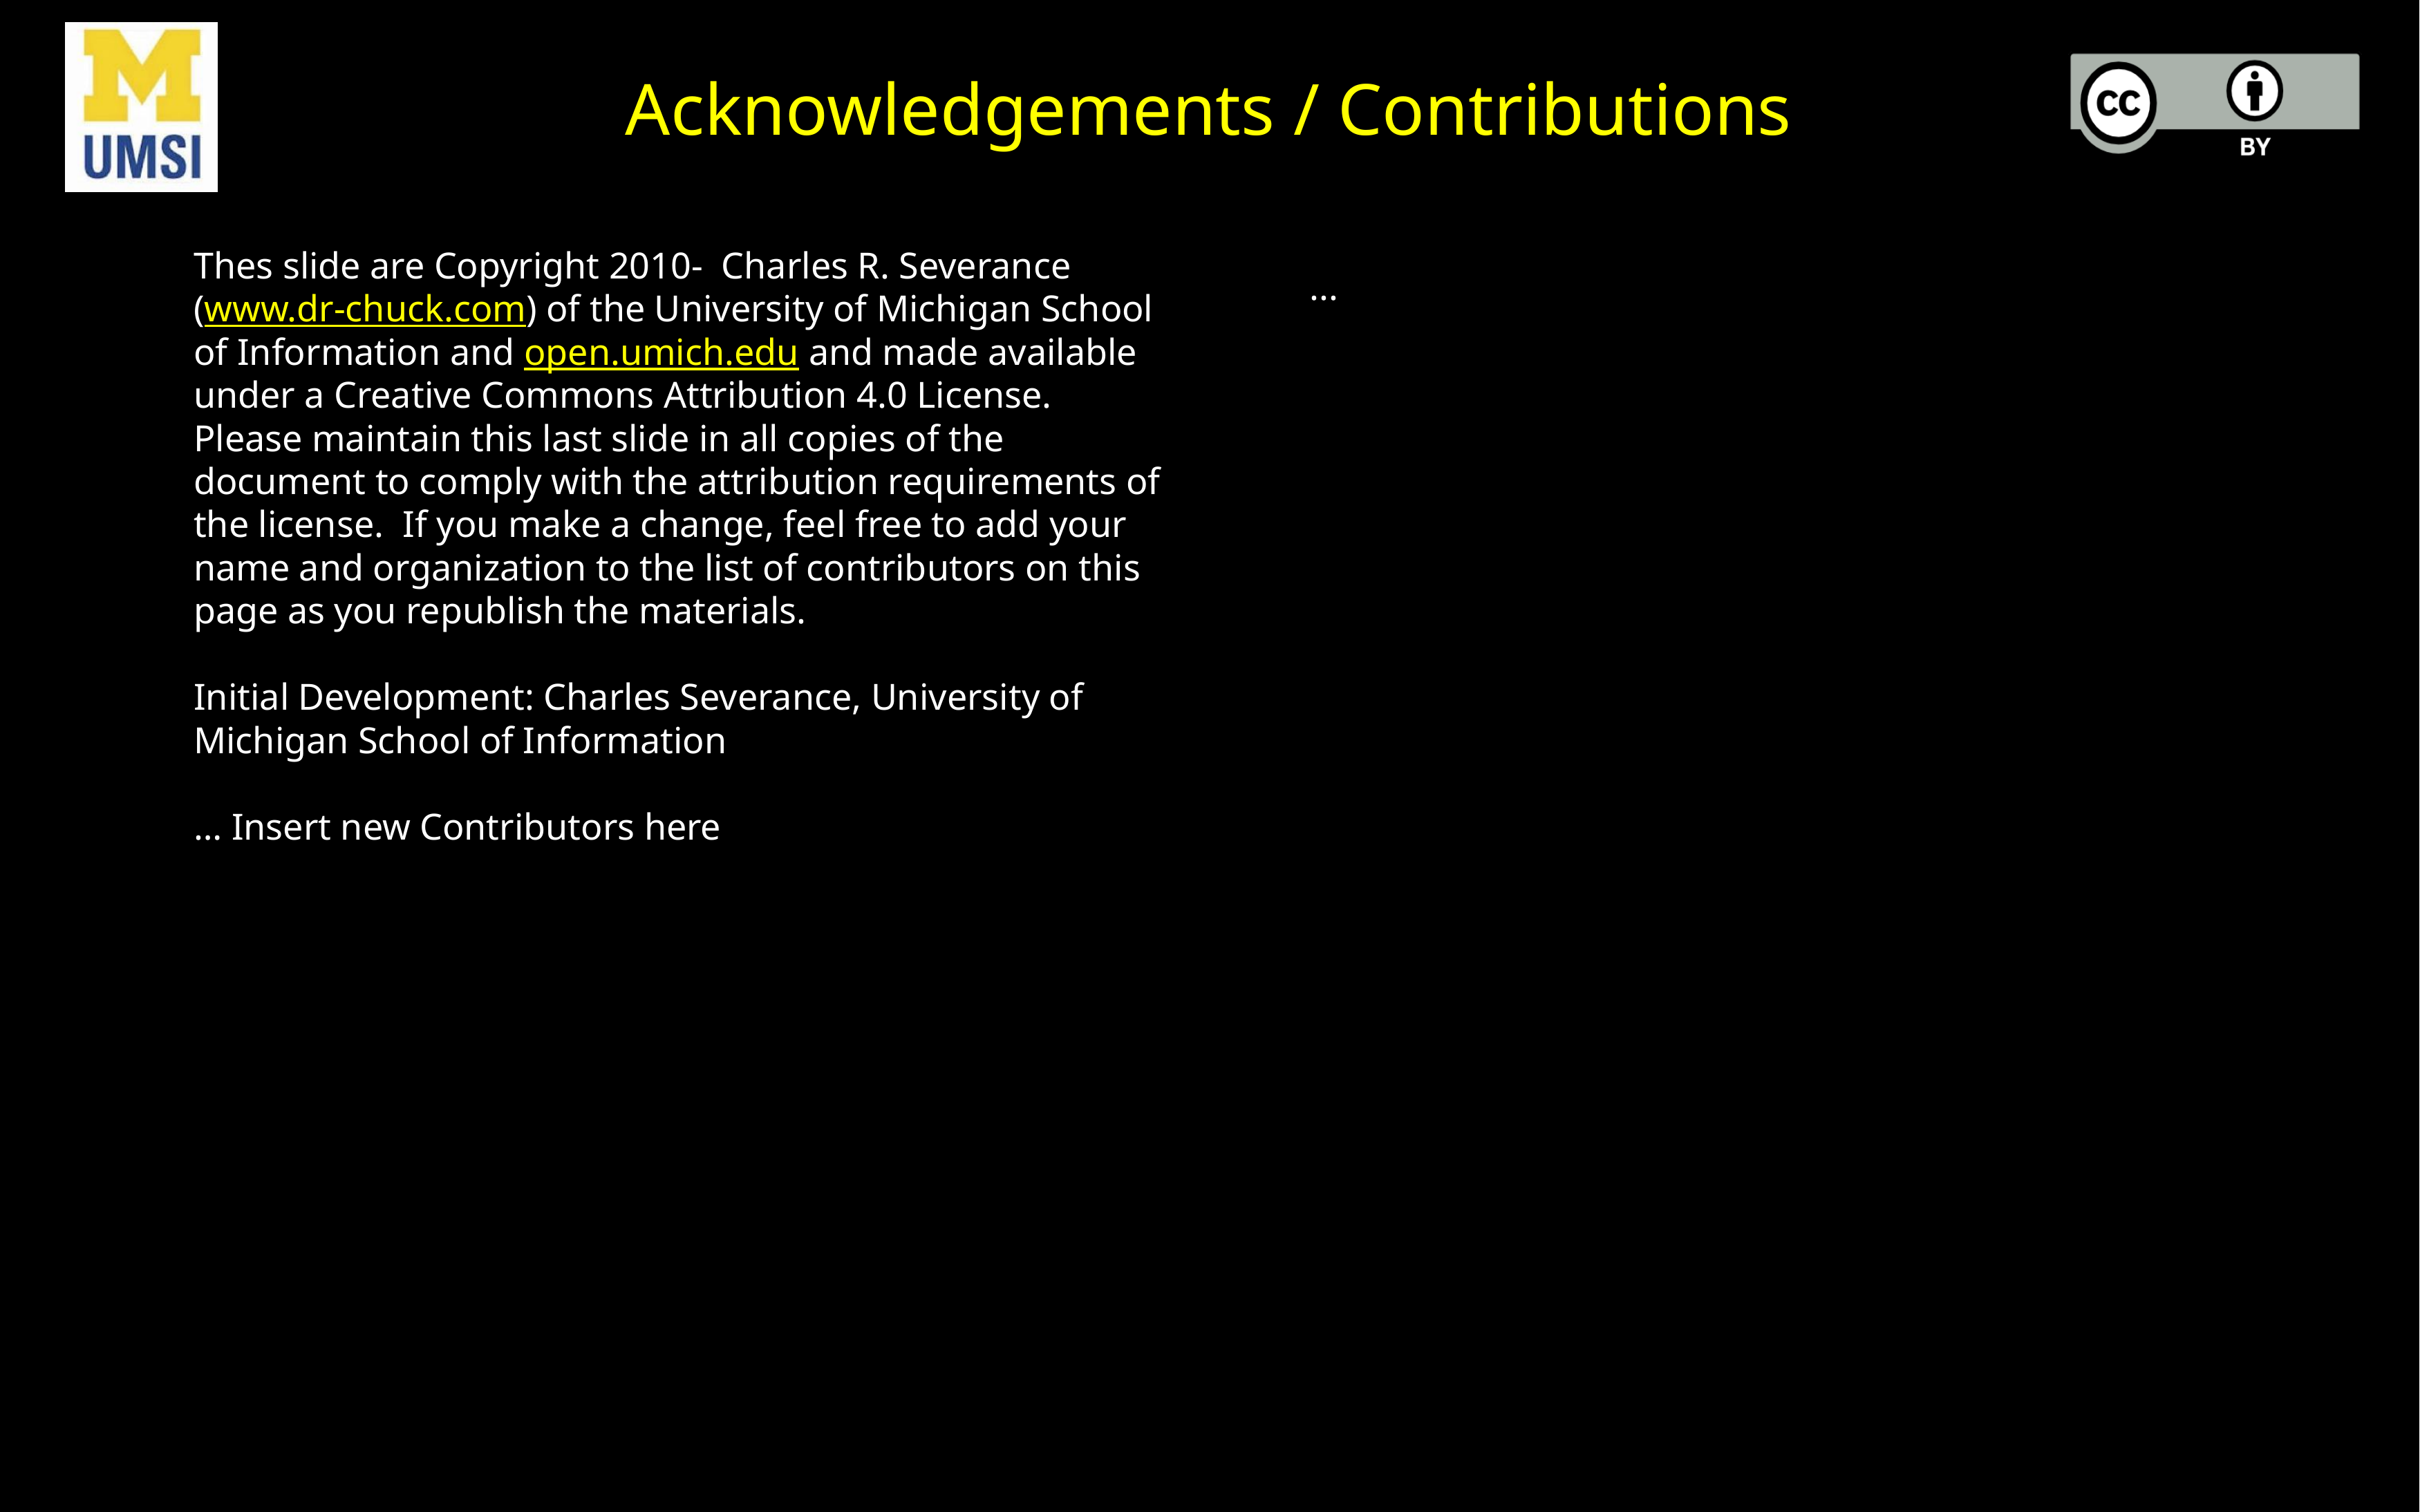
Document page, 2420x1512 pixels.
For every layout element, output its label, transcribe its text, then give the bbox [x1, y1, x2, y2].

text_box Thes slide are Copyright 2010- Charles R. Severance (www.dr-chuck.com) of the University of Michigan School of Information and open.umich.edu and made available under a Creative Commons Attribution 4.0 License. Please maintain this last slide in all copies of the document to comply with the attribution requirements of the license. If you make a change, feel free to add your name and organization to the list of contributors on this page as you republish the materials. Initial Development: Charles Severance, University of Michigan School of Information … Insert new Contributors here [179, 228, 1192, 1399]
picture [64, 21, 218, 192]
title Acknowledgements / Contributions [224, 39, 2246, 175]
picture [2067, 51, 2362, 162]
text_box ... [1295, 249, 2307, 1421]
